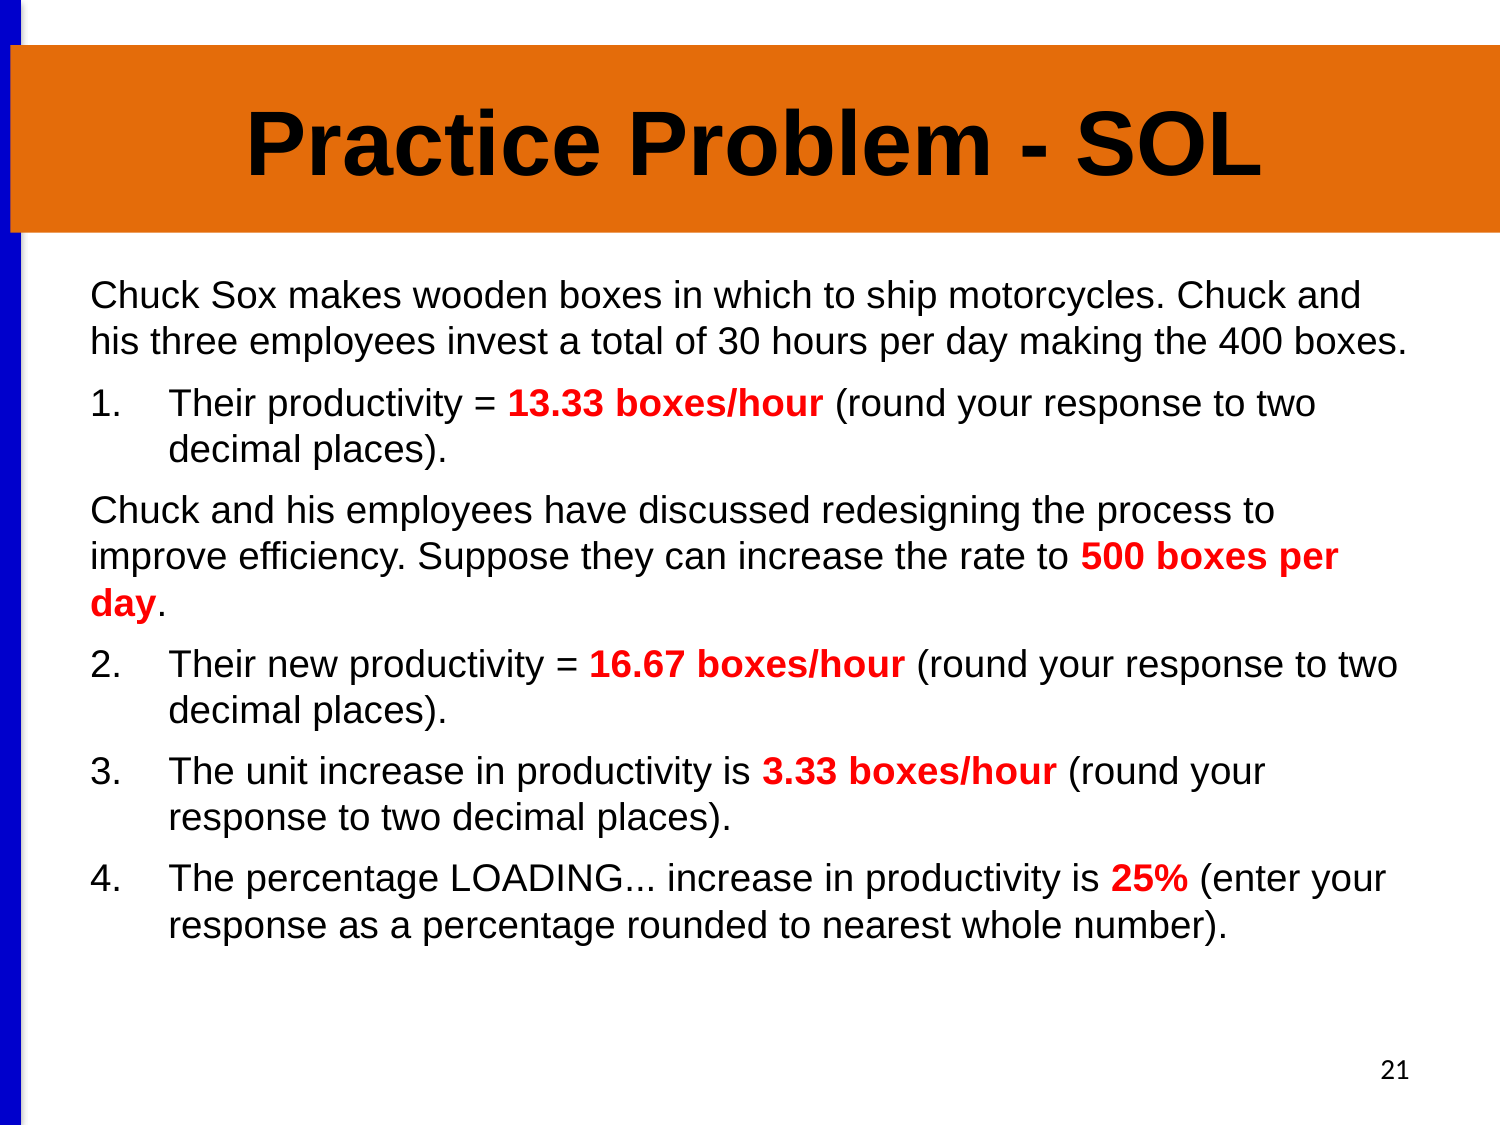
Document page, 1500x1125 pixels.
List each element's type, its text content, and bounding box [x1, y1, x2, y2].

title Practice Problem - SOL [10, 45, 1500, 233]
slide_number 21 [1074, 1042, 1425, 1103]
list Chuck Sox makes wooden boxes in which to ship motorcycles. Chuck and his three employees invest a total of 30 hours per day making the 400 boxes. ​Their productivity​ = 13.33 ​boxes/hour ​(round your response to two decimal​ places). Chuck and his employees have discussed redesigning the process to improve efficiency. Suppose they can increase the rate to 500 boxes per day. Their new productivity​ = 16.67 ​boxes/hour ​(round your response to two decimal​ places). ​The unit increase in productivity is 3.33 ​boxes/hour ​(round your response to two decimal​ places). ​The percentage LOADING... increase in productivity is 25​% ​(enter your response as a percentage rounded to nearest whole number). [75, 262, 1425, 1005]
